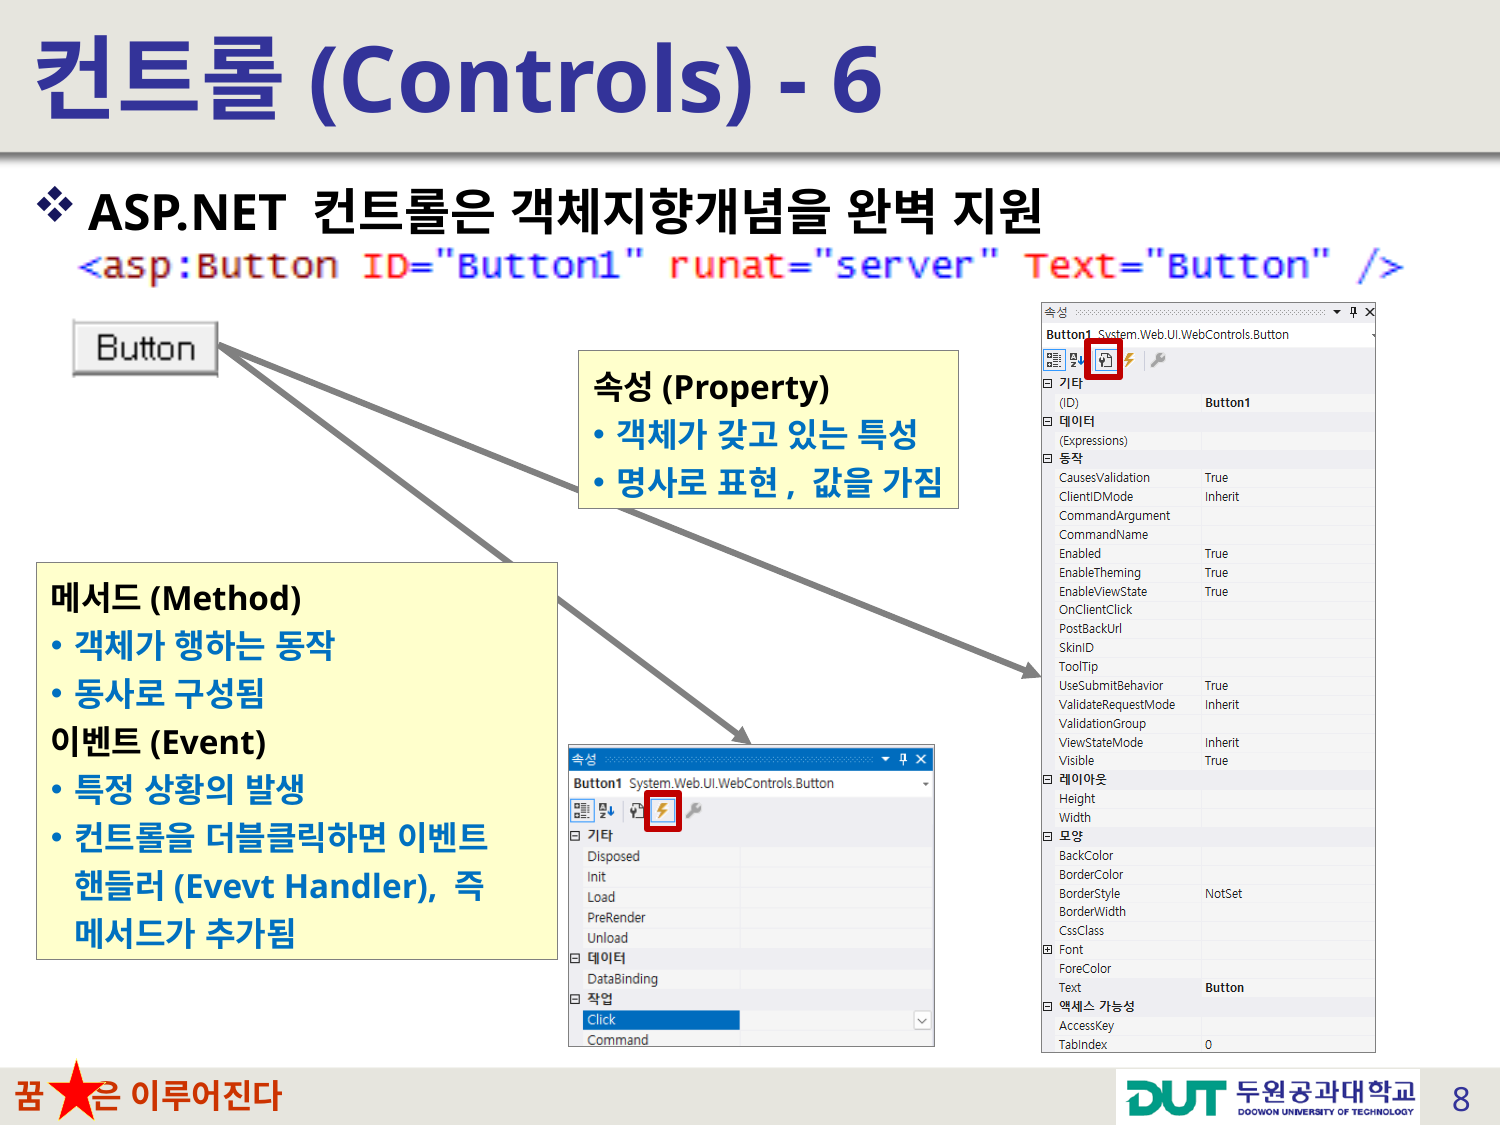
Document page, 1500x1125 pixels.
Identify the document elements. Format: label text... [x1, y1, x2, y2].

picture [568, 744, 936, 1047]
text_box 메서드(Method) 객체가 행하는 동작 동사로 구성됨 이벤트(Event) 특정 상황의 발생 컨트롤을 더블클릭하면 이벤트 핸들러(Evevt Handler), 즉 메서드가 추가됨 [36, 562, 558, 960]
picture [1041, 301, 1376, 1053]
picture [64, 243, 1422, 292]
list ASP.NET 컨트롤은 객체지향개념을 완벽 지원 [17, 160, 1487, 1067]
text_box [218, 344, 752, 745]
picture [69, 311, 219, 378]
picture [0, 0, 1500, 173]
picture [0, 1066, 1500, 1125]
picture [100, 1085, 113, 1090]
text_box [752, 344, 1043, 678]
title 컨트롤(Controls) - 6 [17, 8, 1483, 142]
